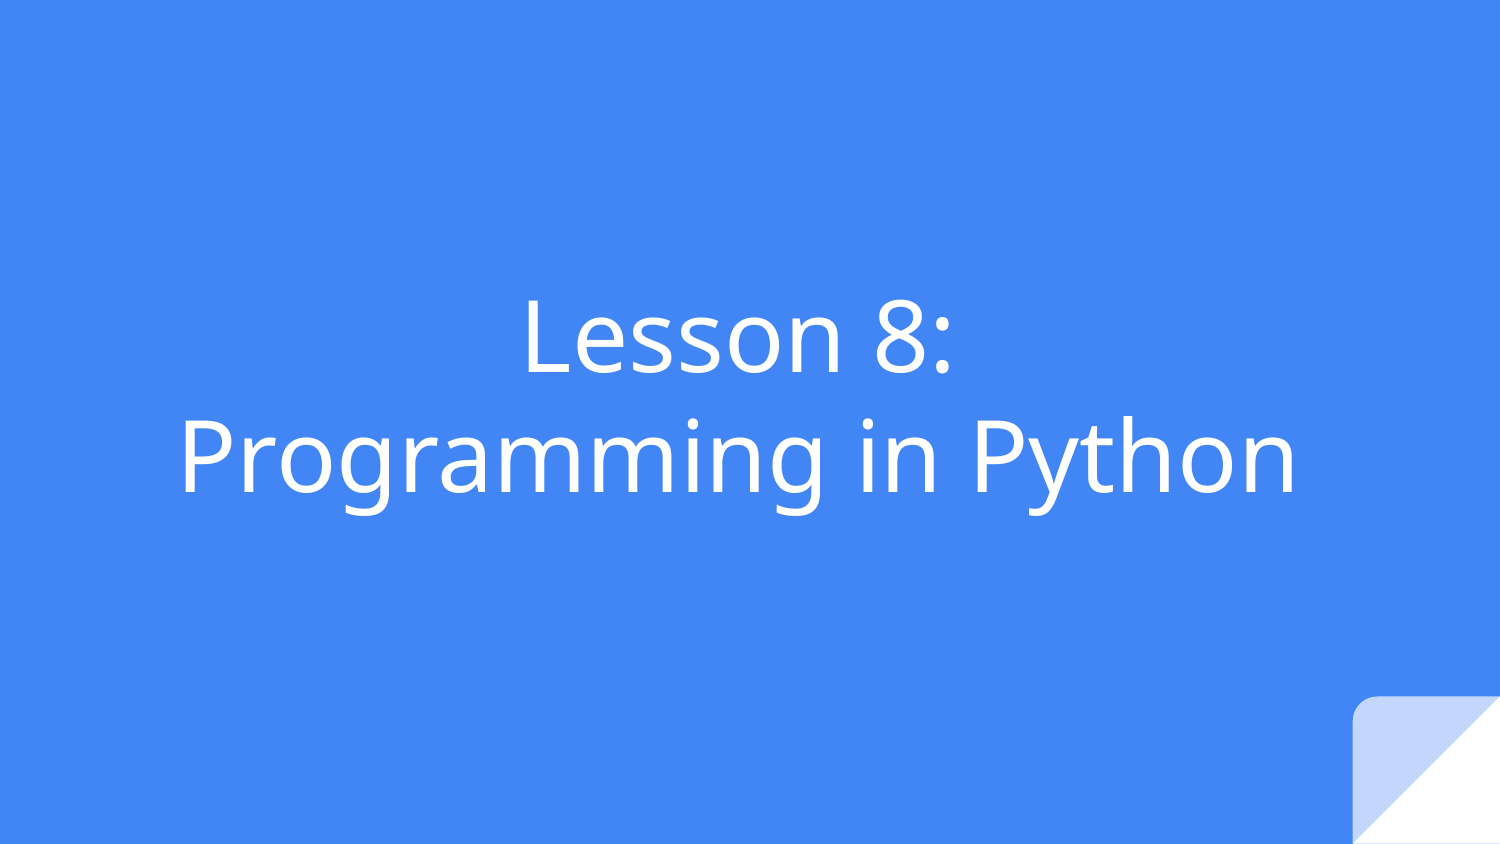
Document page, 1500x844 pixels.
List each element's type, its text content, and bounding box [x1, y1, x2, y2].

title Lesson 8: Programming in Python [64, 298, 1413, 528]
